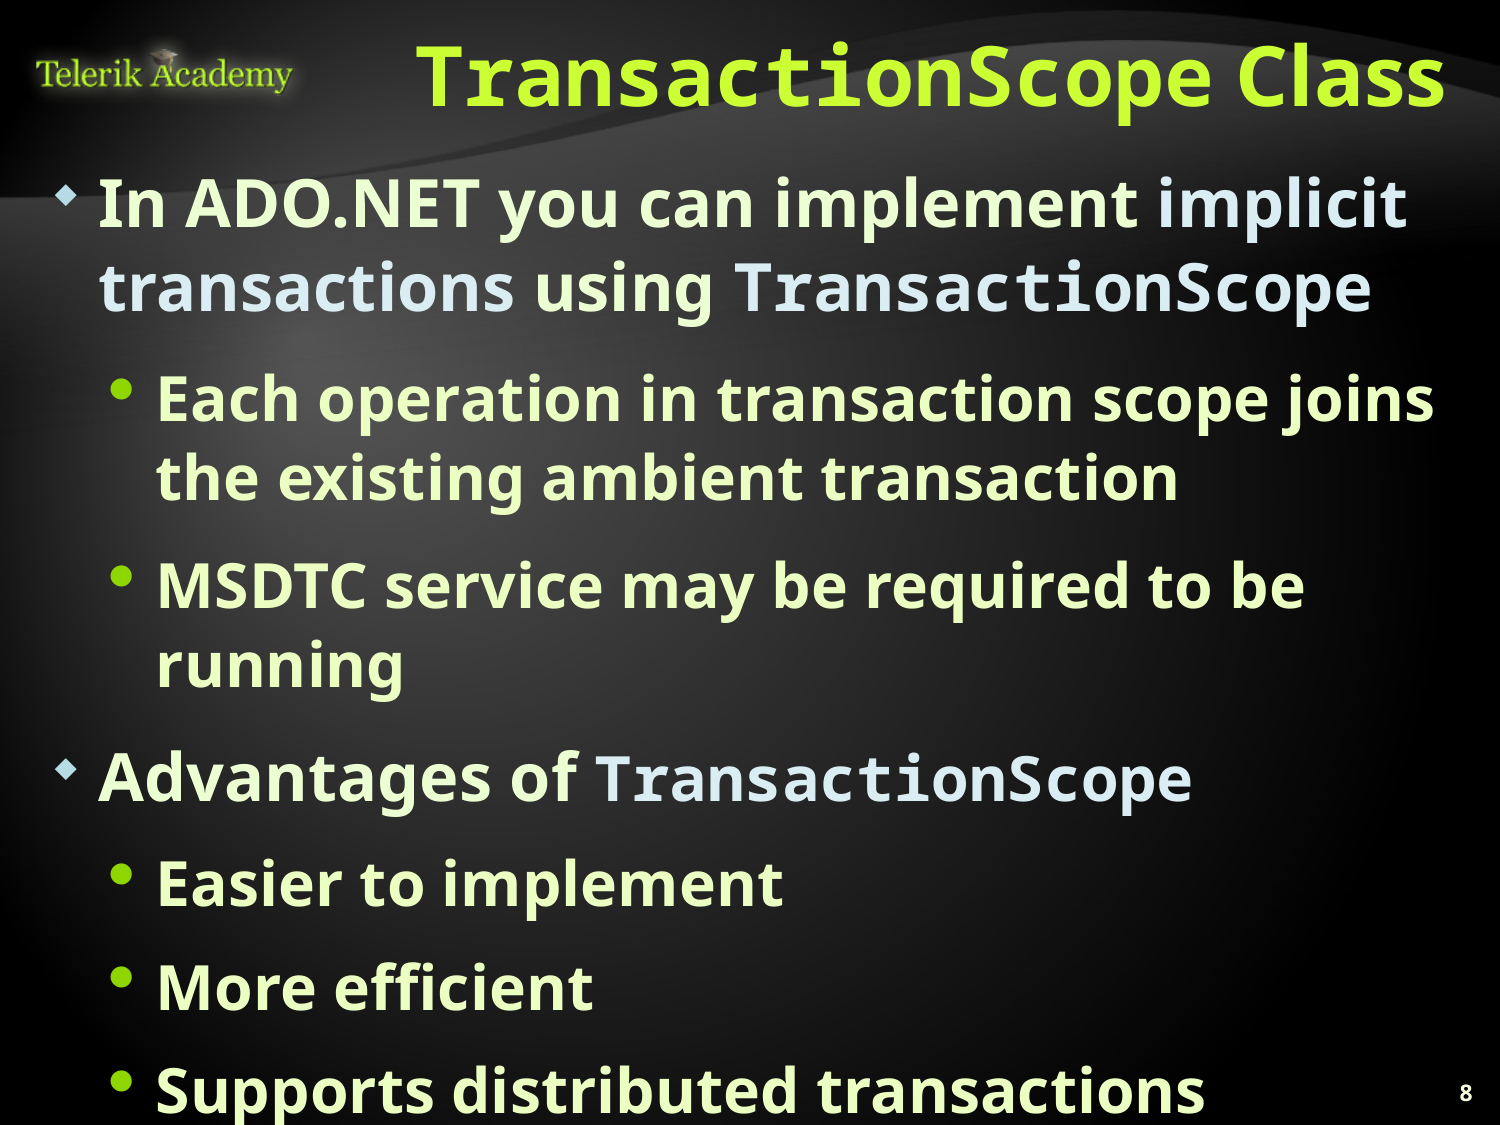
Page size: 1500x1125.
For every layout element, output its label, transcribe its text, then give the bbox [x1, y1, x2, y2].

title TransactionScope Class [300, 12, 1463, 149]
list In ADO.NET you can implement implicit transactions using TransactionScope Each operation in transaction scope joins the existing ambient transaction MSDTC service may be required to be running Advantages of TransactionScope Easier to implement More efficient Supports distributed transactions (MSDTC) [37, 149, 1463, 1100]
slide_number 8 [1412, 1074, 1488, 1113]
picture [0, 0, 1500, 1125]
